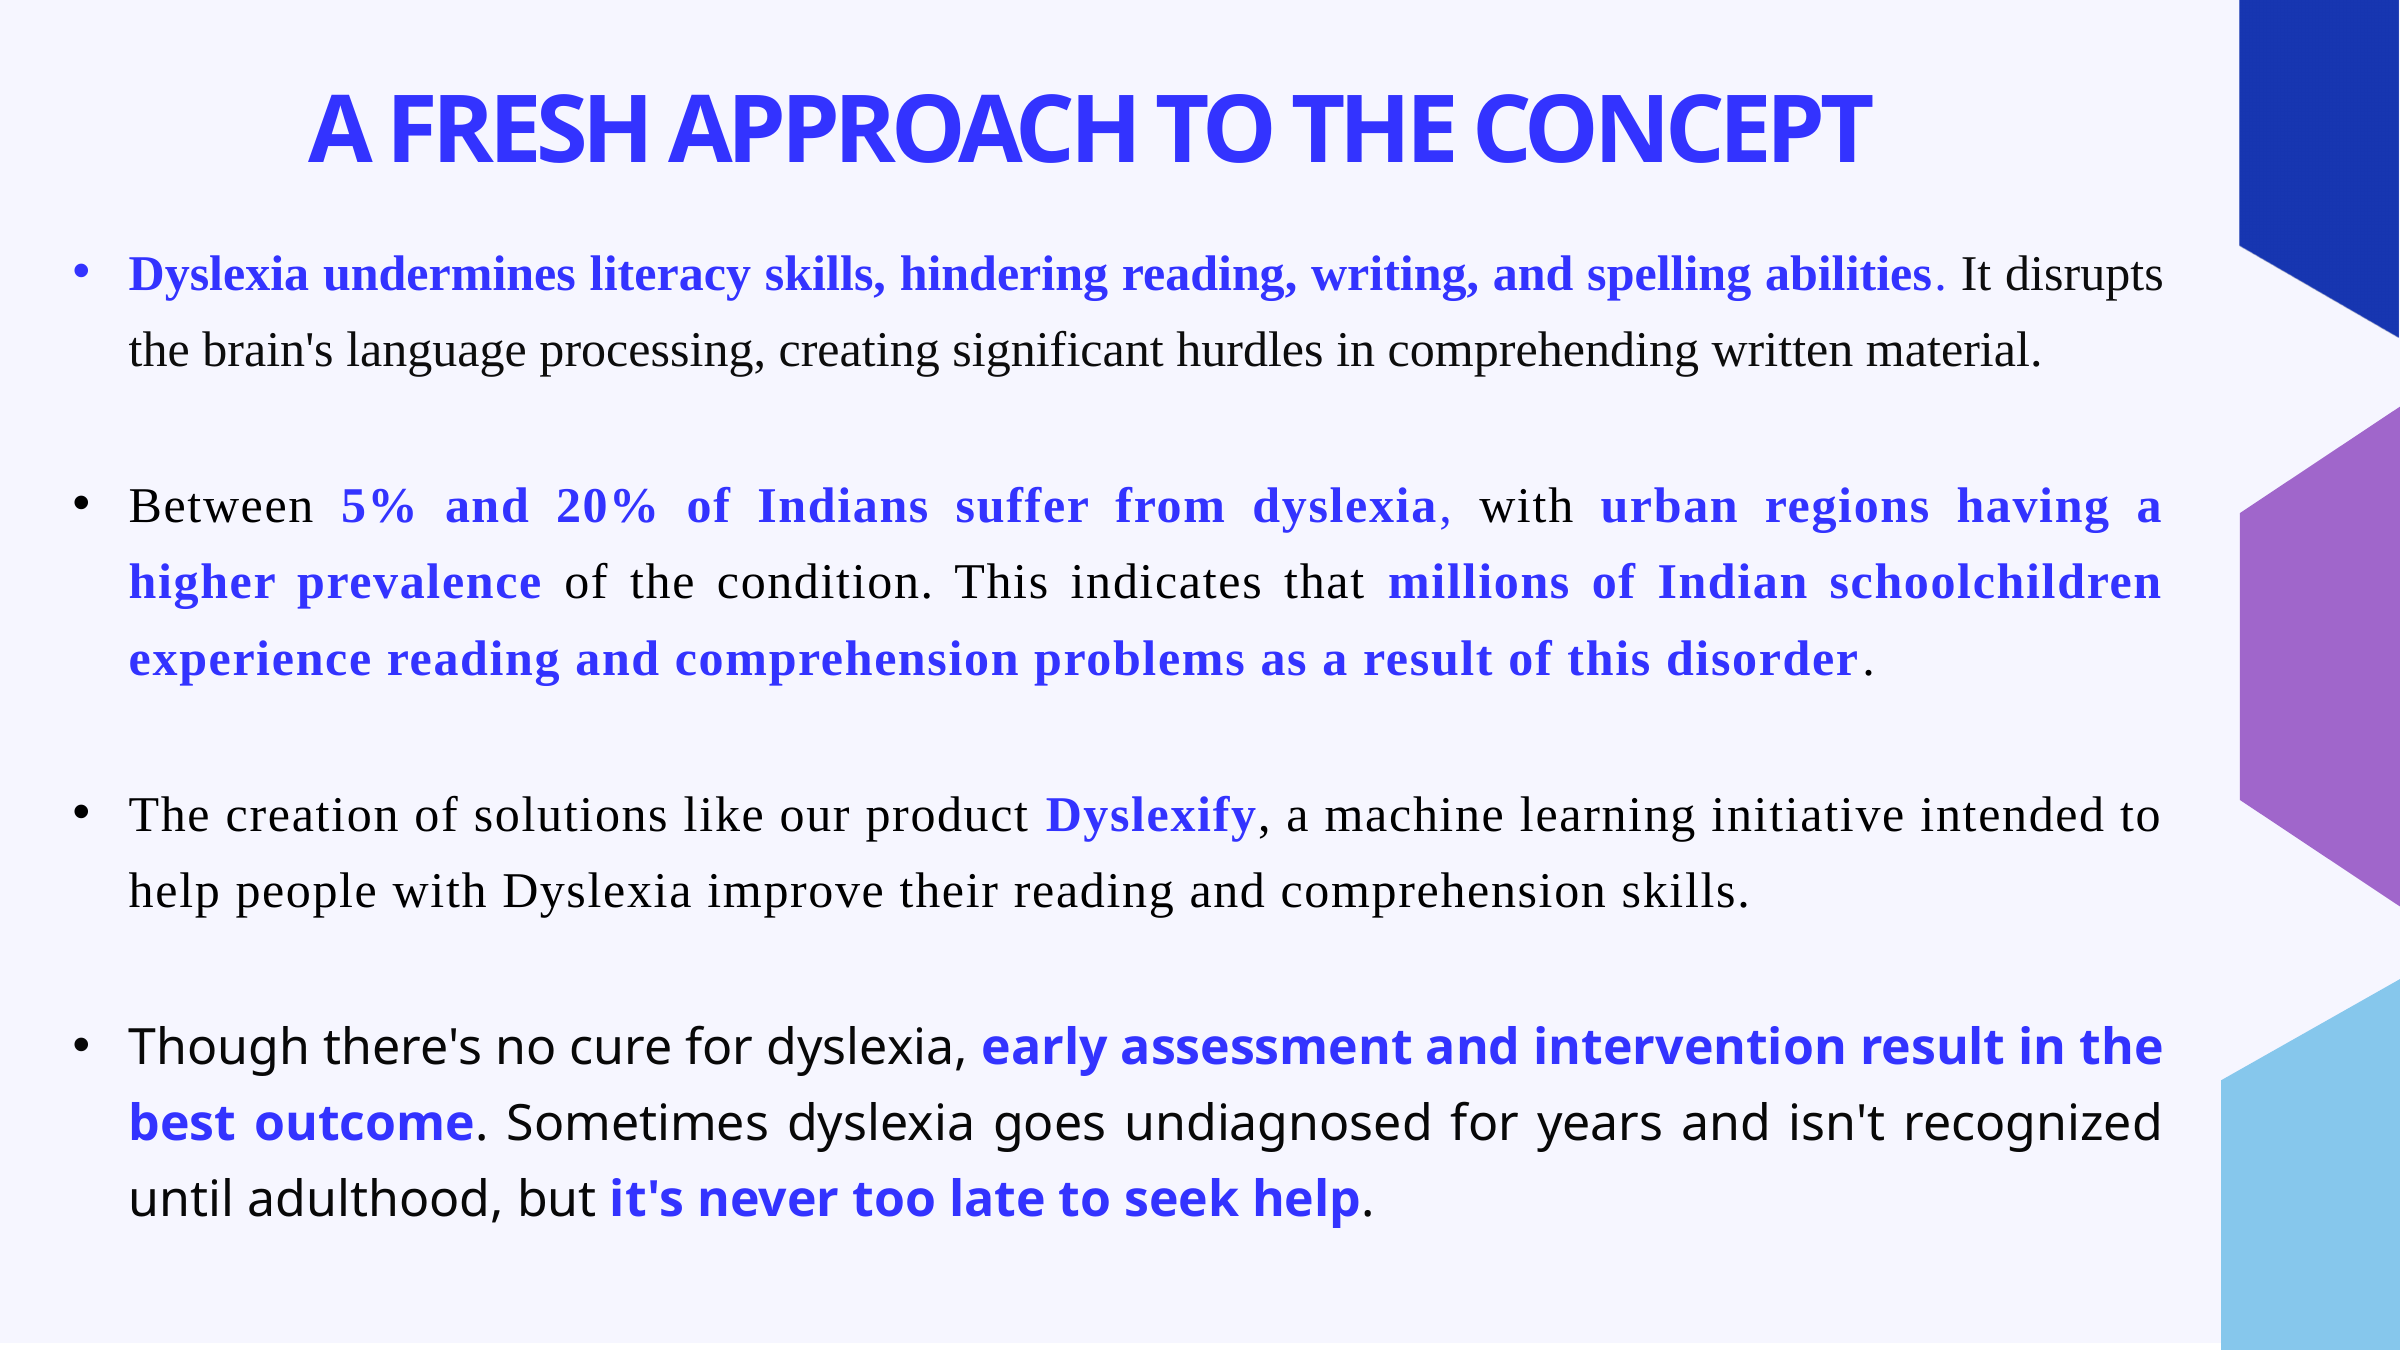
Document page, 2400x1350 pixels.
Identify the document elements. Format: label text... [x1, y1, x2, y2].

text_box [0, 0, 2400, 1343]
picture [2239, 0, 2399, 338]
text_box [2221, 979, 2400, 1350]
text_box A FRESH APPROACH TO THE CONCEPT [62, 66, 2118, 182]
text_box [2239, 406, 2400, 907]
text_box Dyslexia undermines literacy skills, hindering reading, writing, and spelling abilities. It disrupts the brain's language processing, creating significant hurdles in comprehending written material. Between 5% and 20% of Indians suffer from dyslexia, with urban regions having a higher prevalence of the condition. This indicates that millions of Indian schoolchildren experience reading and comprehension problems as a result of this disorder. The creation of solutions like our product Dyslexify, a machine learning initiative intended to help people with Dyslexia improve their reading and comprehension skills. Though there's no cure for dyslexia, early assessment and intervention result in the best outcome. Sometimes dyslexia goes undiagnosed for years and isn't recognized until adulthood, but it's never too late to seek help. [55, 216, 2180, 1234]
